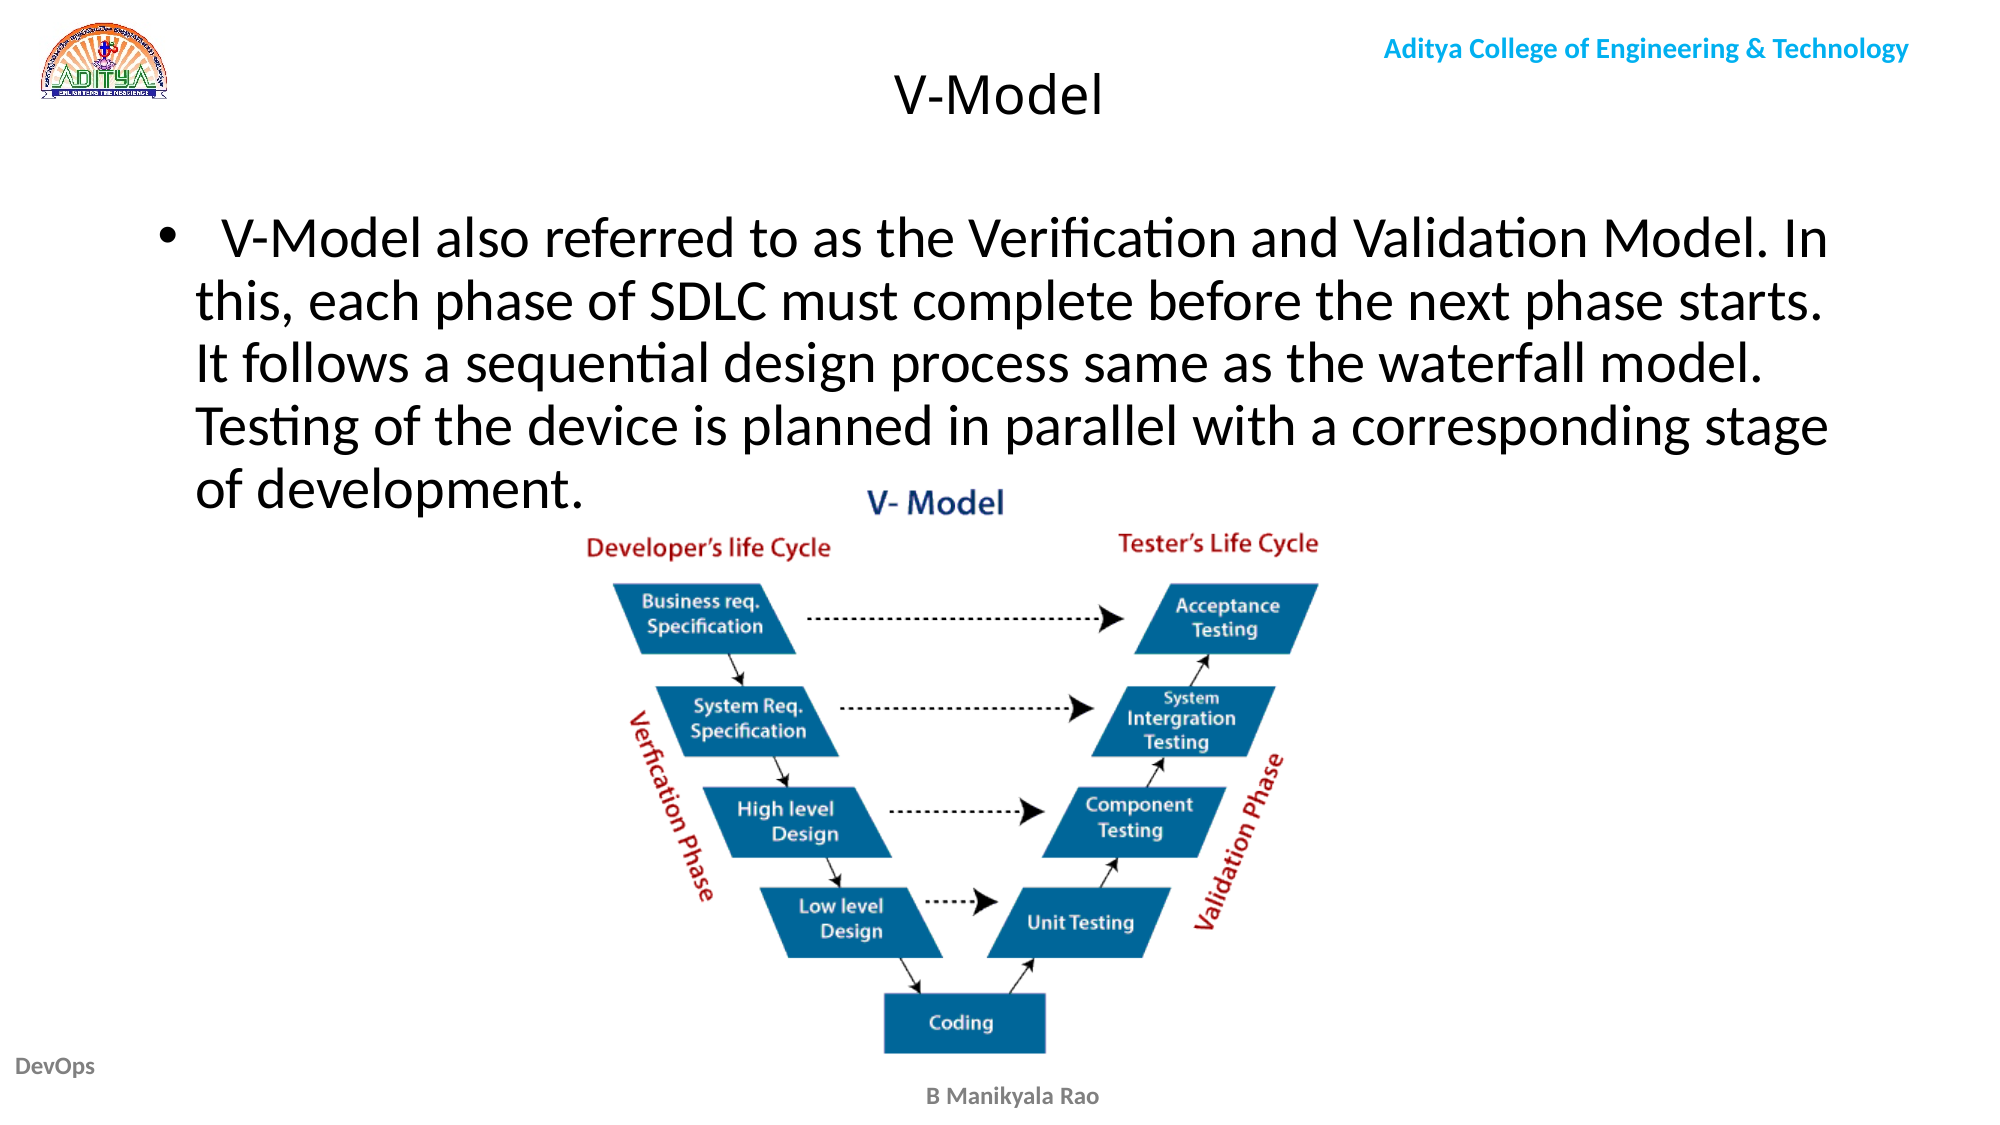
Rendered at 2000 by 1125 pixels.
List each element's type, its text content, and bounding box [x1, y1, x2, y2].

list V-Model also referred to as the Verification and Validation Model. In this, each phase of SDLC must complete before the next phase starts. It follows a sequential design process same as the waterfall model. Testing of the device is planned in parallel with a corresponding stage of development. [142, 199, 1867, 1000]
title V-Model [137, 59, 1862, 200]
picture [39, 22, 168, 99]
picture [577, 480, 1325, 1079]
